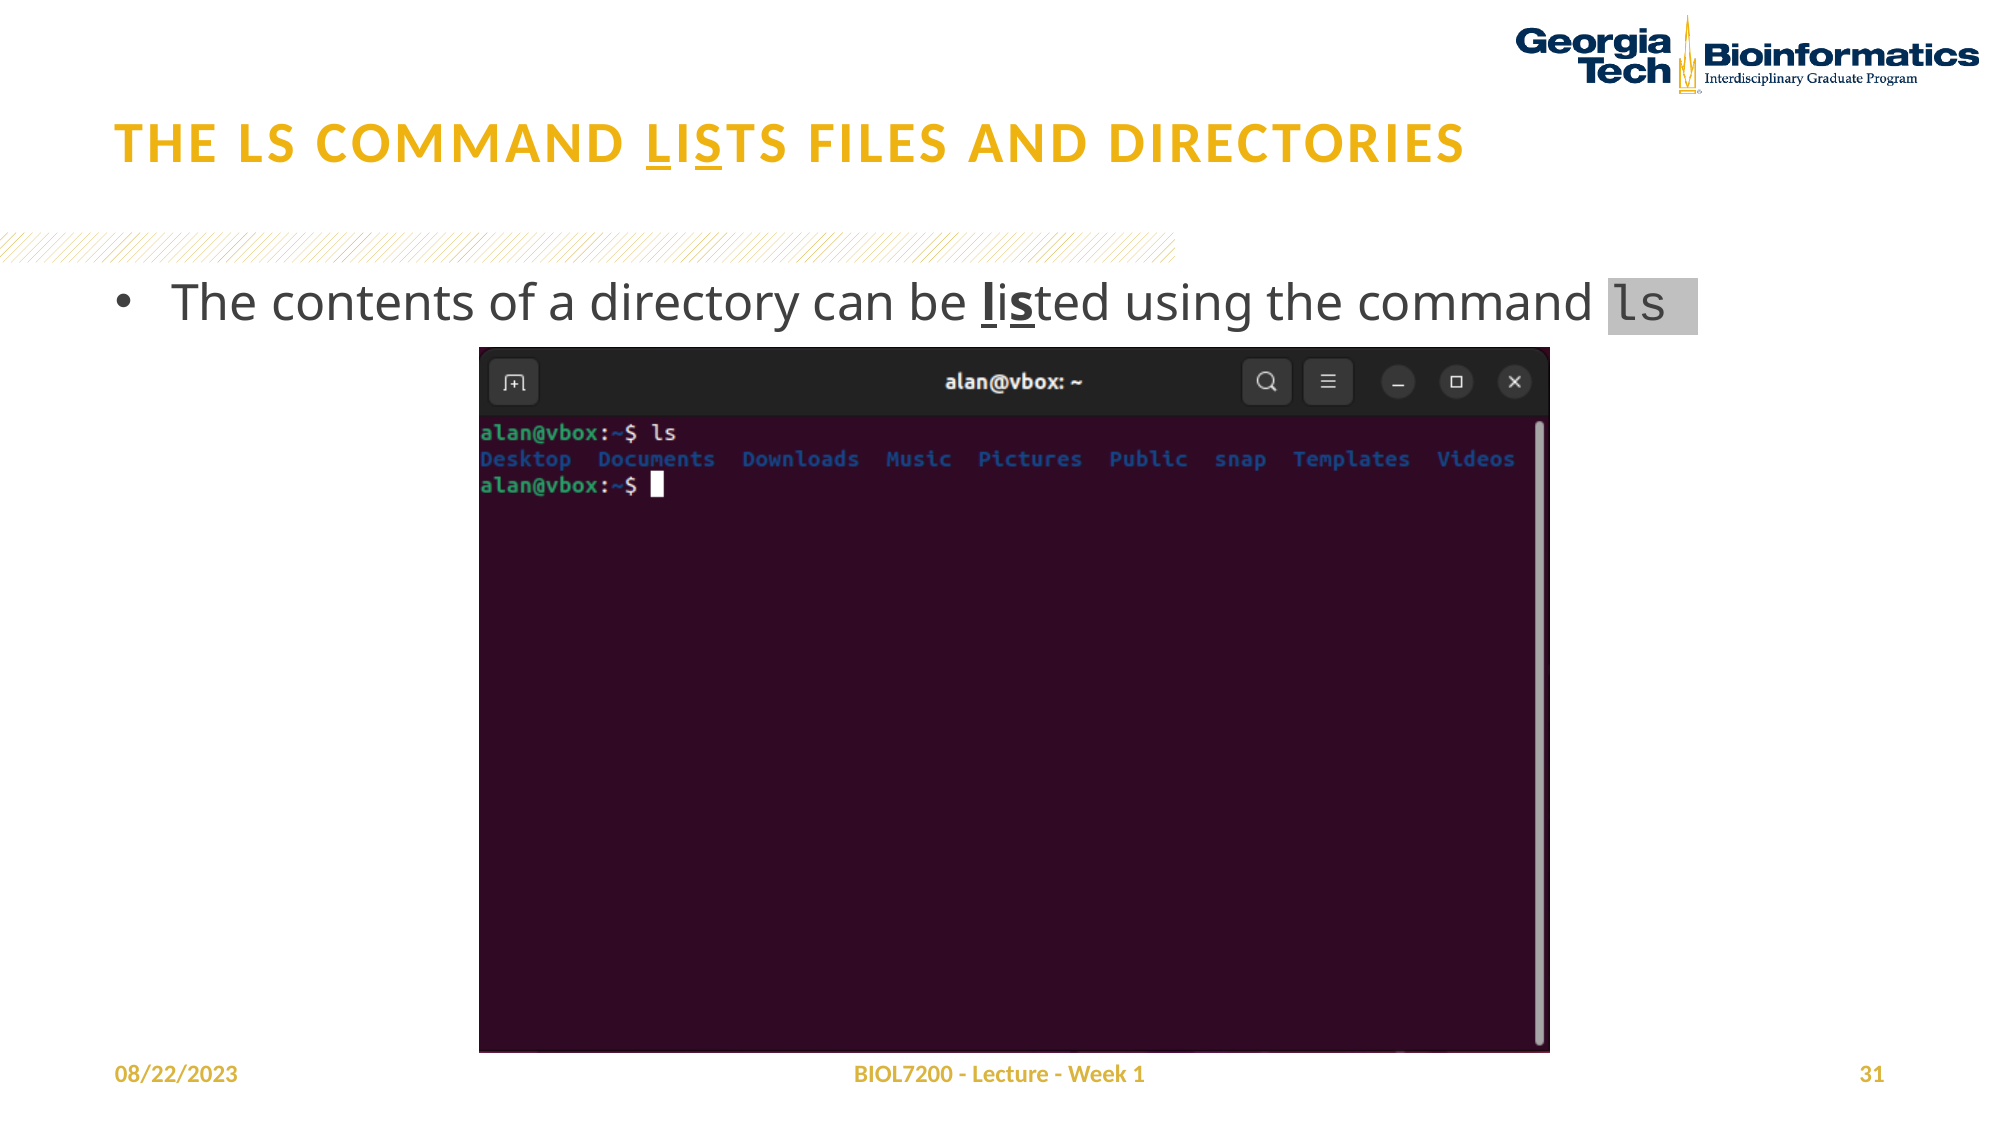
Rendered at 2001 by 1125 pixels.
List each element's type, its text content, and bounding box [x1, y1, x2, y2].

title The Ls command lists files and directories [99, 45, 1900, 233]
footer BIOL7200 - Lecture - Week 1 [683, 1060, 1317, 1103]
picture [479, 347, 1551, 1053]
list The contents of a directory can be listed using the command ls [99, 262, 1900, 1005]
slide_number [99, 1042, 567, 1103]
slide_number 31 [1433, 1042, 1900, 1103]
picture [1516, 15, 1979, 94]
